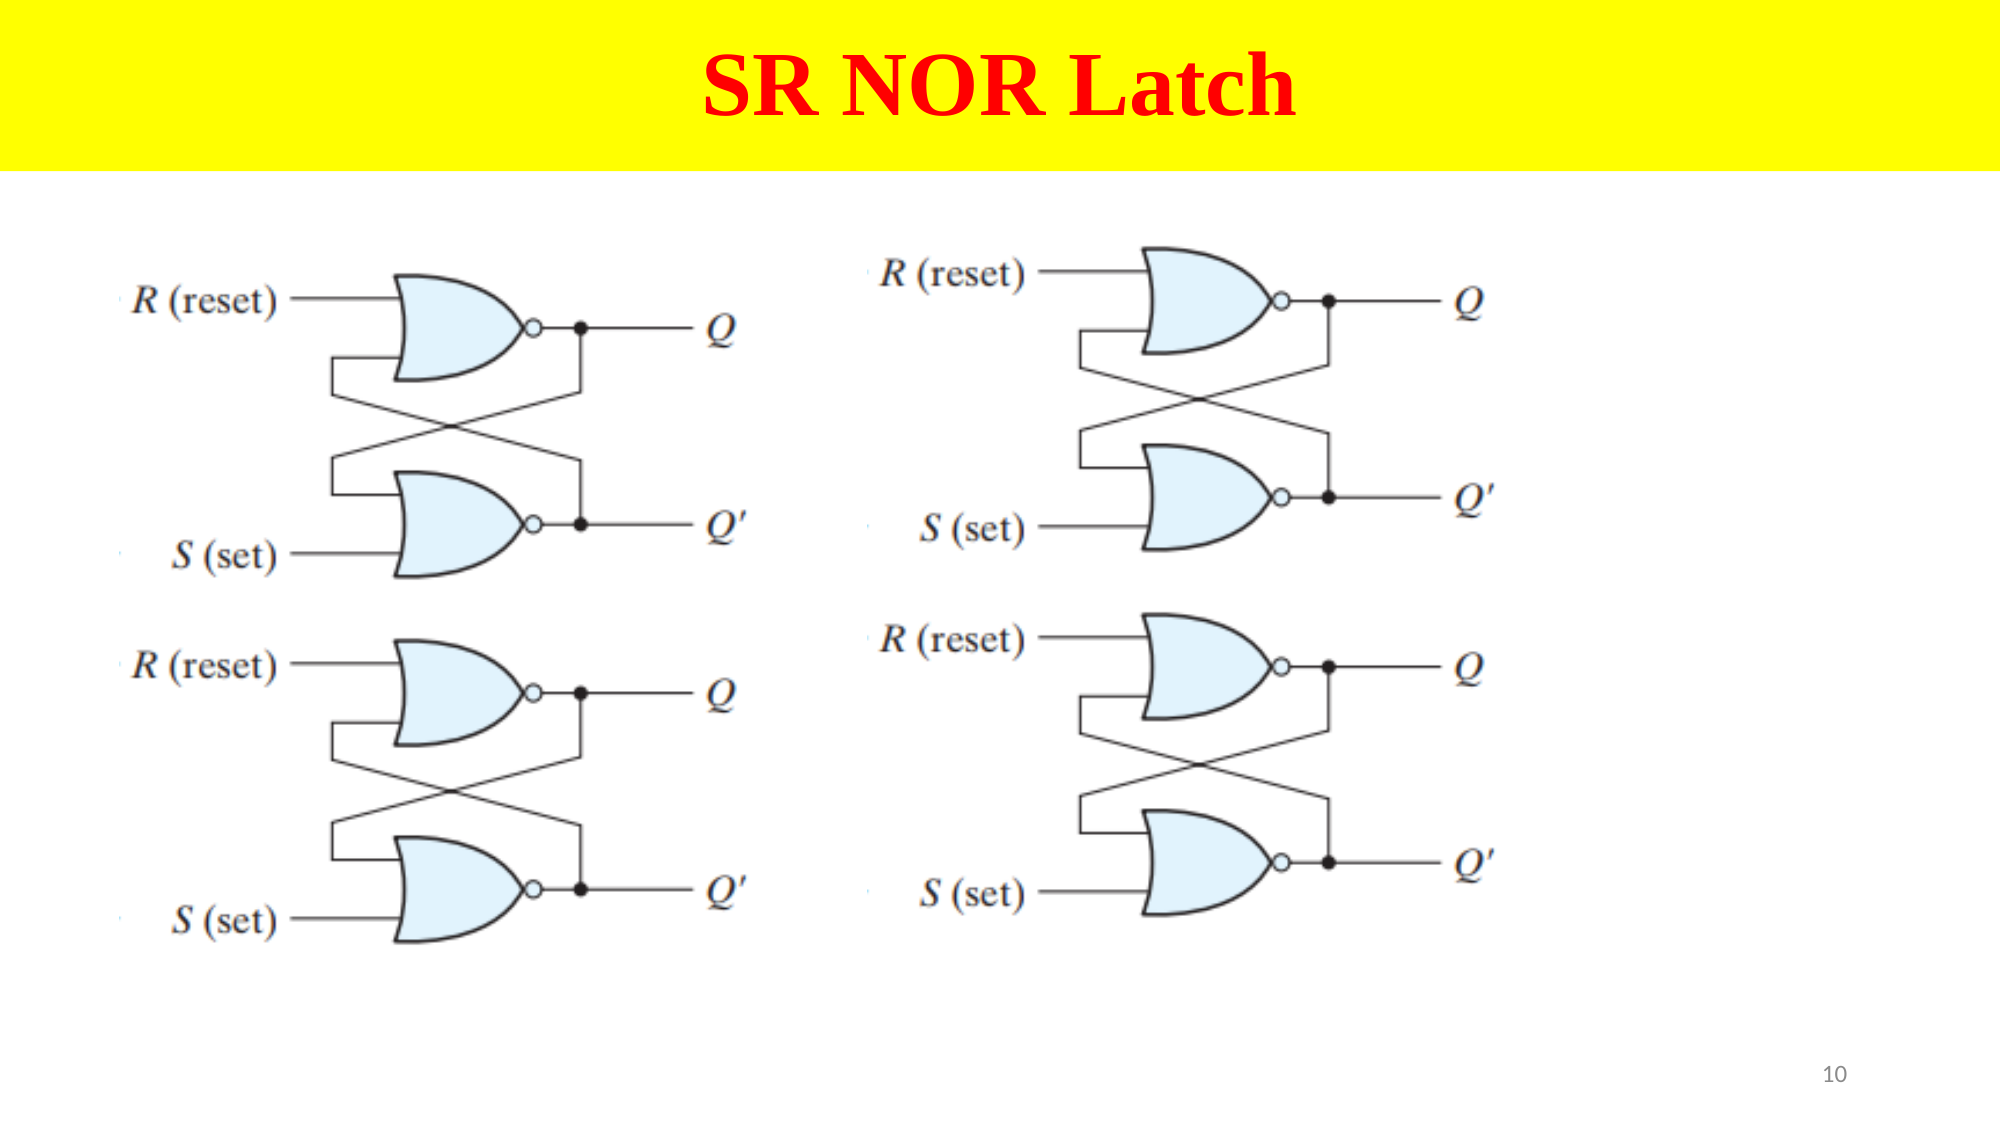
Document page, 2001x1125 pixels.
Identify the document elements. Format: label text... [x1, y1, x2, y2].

title SR NOR Latch [0, 0, 2000, 172]
picture [867, 583, 1536, 932]
picture [119, 609, 788, 959]
slide_number 10 [1412, 1042, 1863, 1103]
picture [119, 244, 788, 594]
picture [867, 217, 1536, 567]
